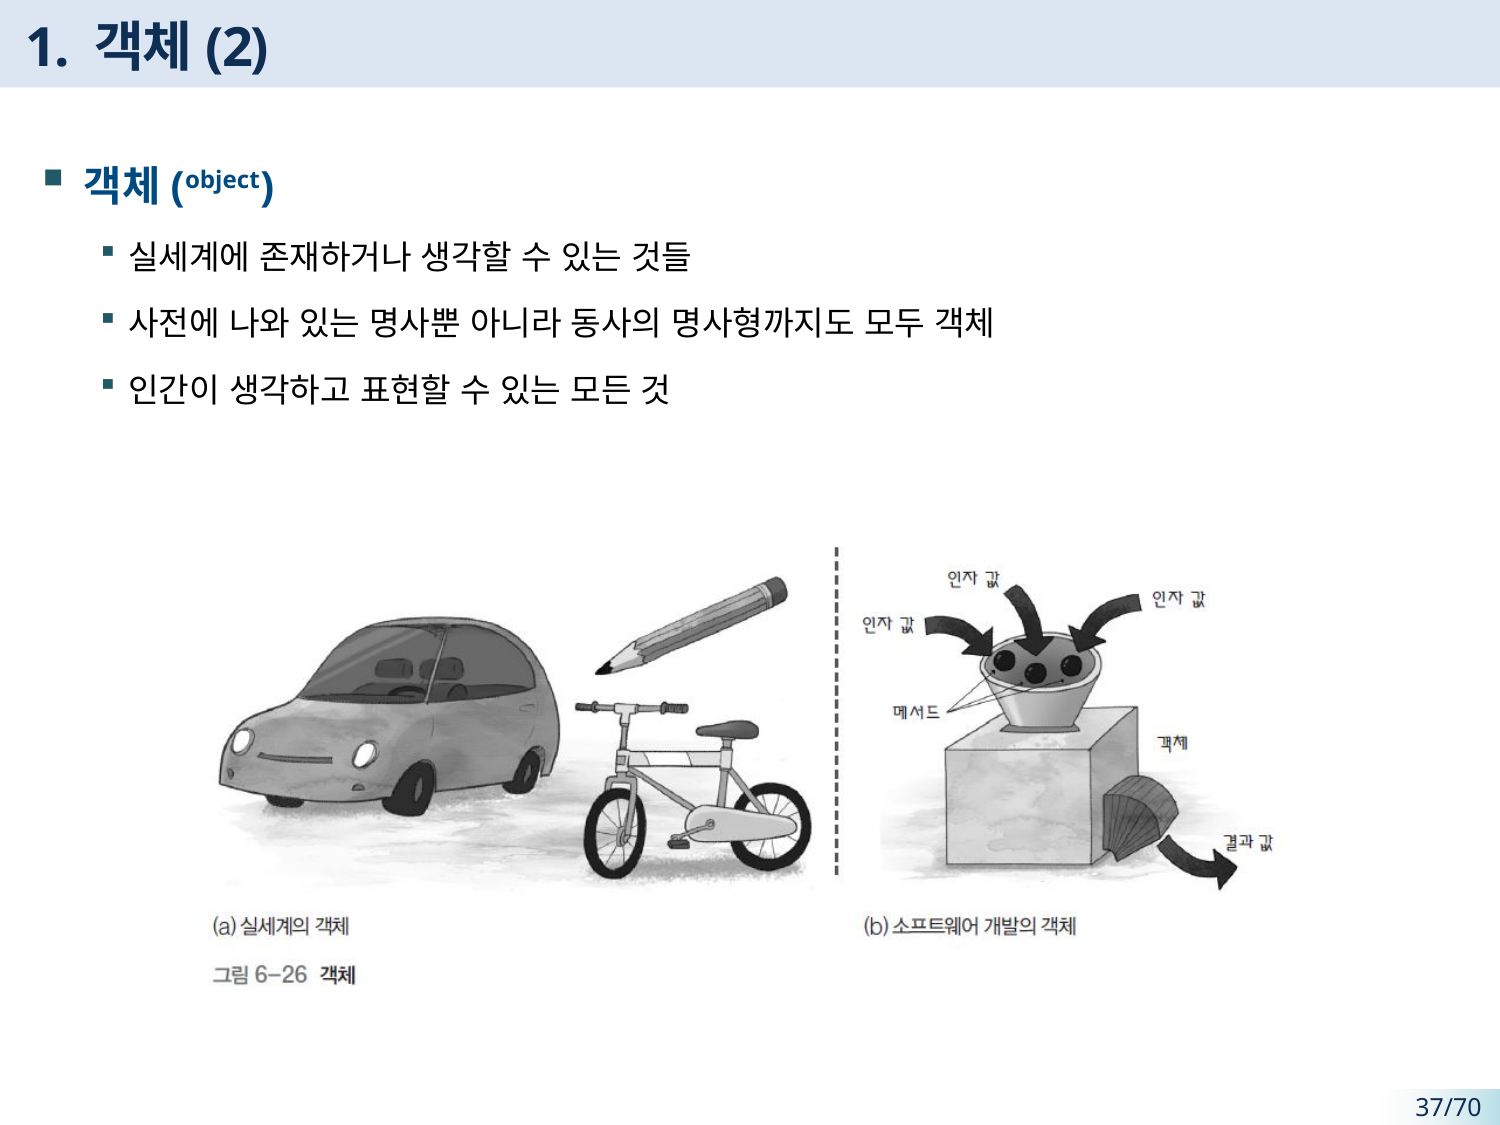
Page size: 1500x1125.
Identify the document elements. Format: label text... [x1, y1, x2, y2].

picture [199, 517, 1292, 991]
list 객체(object) 실세계에 존재하거나 생각할 수 있는 것들 사전에 나와 있는 명사뿐 아니라 동사의 명사형까지도 모두 객체 인간이 생각하고 표현할 수 있는 모든 것 [10, 126, 1481, 1057]
title 1. 객체(2) [10, 5, 1288, 84]
